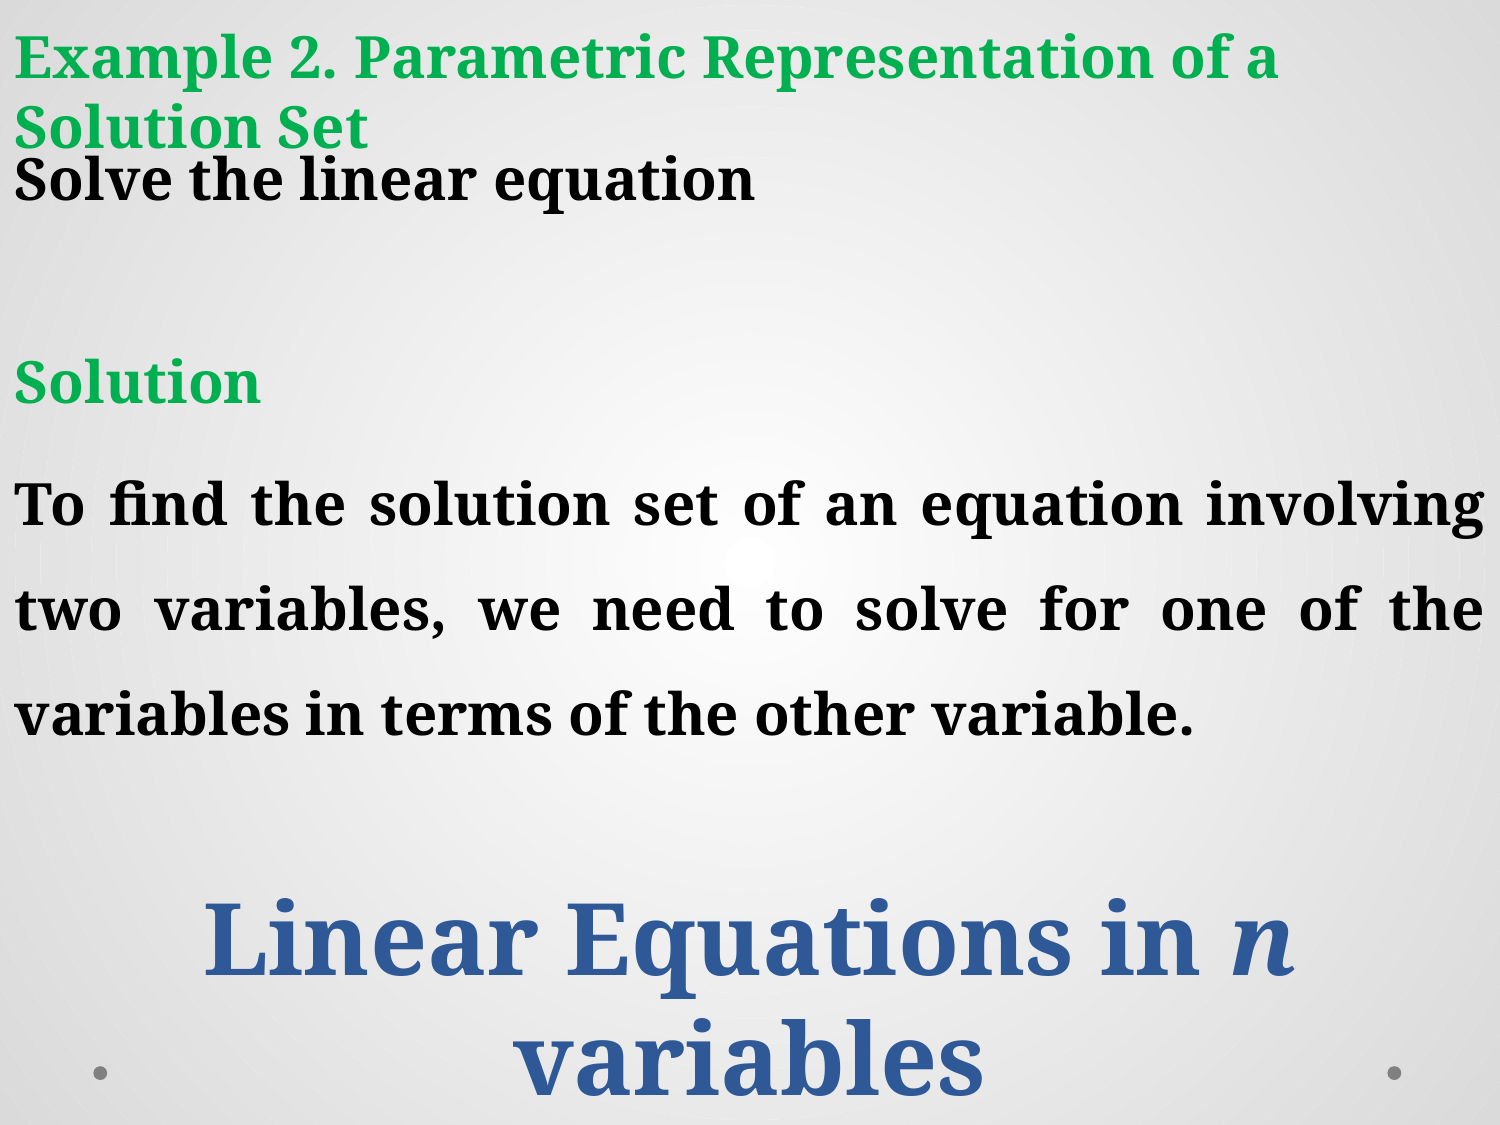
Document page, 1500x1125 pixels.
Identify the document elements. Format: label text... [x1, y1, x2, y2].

text_box Example 2. Parametric Representation of a Solution Set [0, 12, 1500, 168]
text_box To find the solution set of an equation involving two variables, we need to solve for one of the variables in terms of the other variable. [0, 425, 1500, 755]
text_box Solution [0, 337, 1500, 423]
text_box Linear Equations in n variables [12, 987, 1488, 1124]
